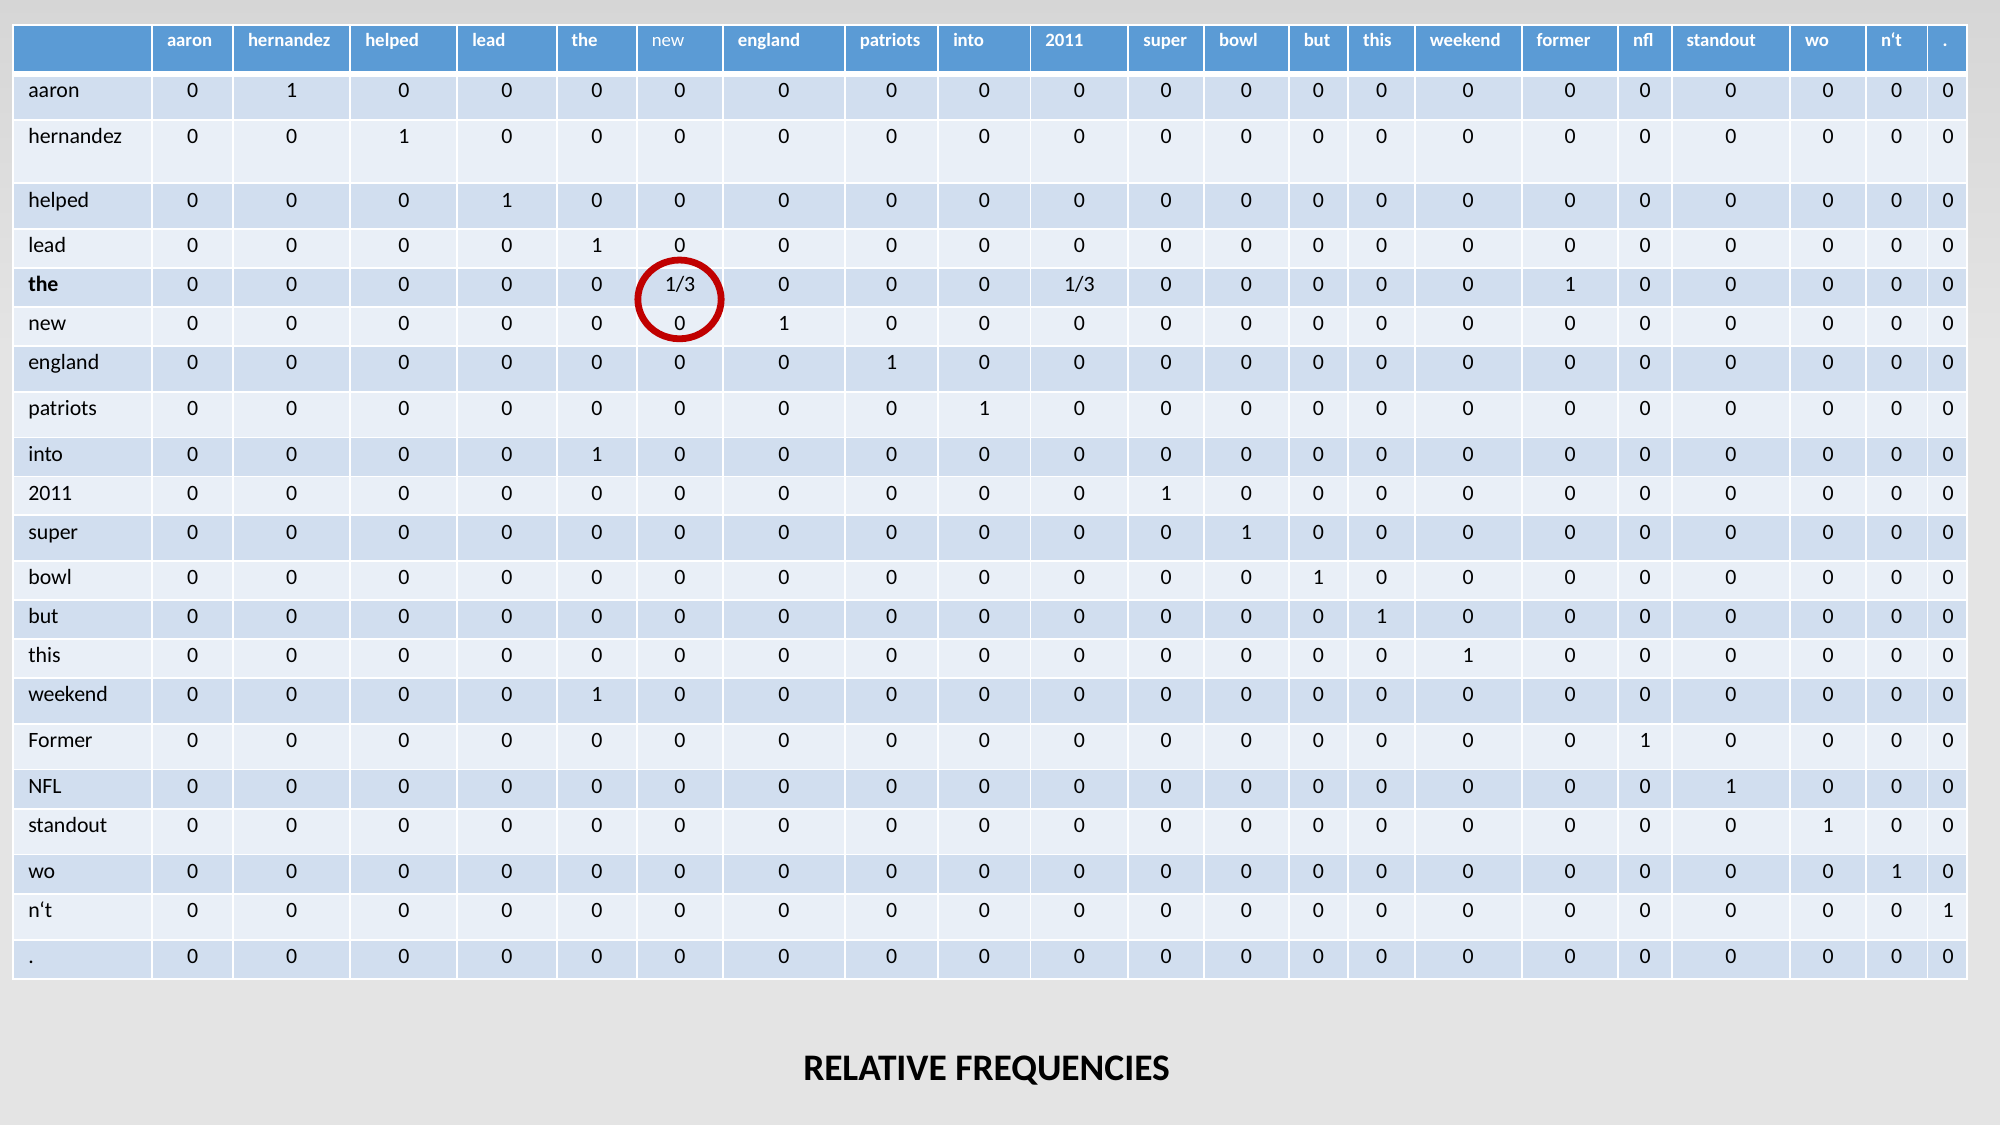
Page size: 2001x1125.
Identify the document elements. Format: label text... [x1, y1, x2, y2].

table_cell the [14, 269, 151, 306]
table_cell 0 [1129, 393, 1203, 437]
table_cell 0 [1129, 77, 1203, 119]
table_cell 0 [558, 810, 636, 854]
table_cell 0 [1523, 438, 1617, 476]
table_cell 0 [1791, 562, 1865, 599]
table_cell 0 [1791, 601, 1865, 638]
table_cell 0 [1791, 77, 1865, 119]
table_cell 0 [638, 230, 722, 267]
table_cell 0 [234, 184, 349, 228]
table_cell 0 [1290, 895, 1347, 939]
table_cell 0 [1349, 269, 1414, 306]
table_cell 0 [1031, 679, 1127, 723]
table_cell 0 [1129, 810, 1203, 854]
table_cell 0 [1523, 895, 1617, 939]
table_cell 0 [1205, 308, 1288, 345]
table_cell 0 [1416, 230, 1521, 267]
table_cell 0 [724, 855, 844, 893]
table_cell 0 [1031, 77, 1127, 119]
table_cell 0 [1290, 770, 1347, 808]
table_cell 0 [1523, 770, 1617, 808]
table_cell 0 [1416, 393, 1521, 437]
table_cell 0 [846, 770, 937, 808]
table_cell 0 [1673, 393, 1789, 437]
table_cell 0 [939, 725, 1030, 769]
table_cell 0 [1928, 121, 1966, 182]
table_cell 0 [1129, 725, 1203, 769]
table_cell 0 [1205, 562, 1288, 599]
table_cell 0 [351, 562, 456, 599]
table_cell 0 [1619, 121, 1671, 182]
table_cell 0 [638, 477, 722, 514]
table_cell 0 [234, 601, 349, 638]
table_cell 0 [638, 309, 722, 345]
table_cell 0 [724, 679, 844, 723]
table_cell 0 [1673, 640, 1789, 677]
table_cell 0 [153, 121, 232, 182]
table_header patriots [846, 26, 937, 71]
table_cell 0 [1867, 269, 1927, 306]
table_cell 0 [1619, 184, 1671, 228]
table_cell 0 [1791, 770, 1865, 808]
table_cell 0 [846, 477, 937, 514]
table_cell 0 [1928, 230, 1966, 267]
table_cell 0 [1290, 810, 1347, 854]
table_cell 0 [1349, 562, 1414, 599]
table_cell 0 [458, 347, 556, 391]
table_header 2011 [1031, 26, 1127, 71]
table_header nfl [1619, 26, 1671, 71]
table_cell 0 [939, 184, 1030, 228]
table_cell 0 [846, 121, 937, 182]
table_cell 0 [1416, 855, 1521, 893]
table_cell 0 [1349, 770, 1414, 808]
table_cell 0 [1867, 438, 1927, 476]
table_cell 0 [351, 770, 456, 808]
table_cell 0 [458, 855, 556, 893]
table_cell 0 [153, 230, 232, 267]
table_cell 0 [1416, 679, 1521, 723]
table_cell 0 [846, 855, 937, 893]
table_cell 1 [234, 77, 349, 119]
table_cell 0 [1416, 810, 1521, 854]
table_cell 0 [1416, 184, 1521, 228]
table_cell 1 [1416, 640, 1521, 677]
table_cell 0 [1928, 393, 1966, 437]
table_cell 0 [153, 516, 232, 560]
table_cell 0 [638, 393, 722, 437]
table_cell 0 [1205, 269, 1288, 306]
table_cell 0 [234, 725, 349, 769]
table_cell bowl [14, 562, 151, 599]
table_cell 0 [351, 269, 456, 306]
table_cell 0 [1673, 438, 1789, 476]
table_cell 0 [458, 77, 556, 119]
table_cell 0 [1349, 121, 1414, 182]
table_cell 0 [1290, 308, 1347, 345]
table_cell 0 [1619, 895, 1671, 939]
table_cell 0 [351, 679, 456, 723]
table_cell 0 [724, 810, 844, 854]
table_cell 0 [1205, 230, 1288, 267]
table_cell super [14, 516, 151, 560]
table_cell 0 [1619, 562, 1671, 599]
table_cell 0 [1349, 725, 1414, 769]
table_cell 0 [153, 477, 232, 514]
table_cell 0 [458, 562, 556, 599]
table_cell 0 [558, 184, 636, 228]
table_cell 0 [846, 230, 937, 267]
table_cell 0 [1031, 941, 1127, 978]
table_cell 0 [234, 855, 349, 893]
table_cell 0 [1523, 184, 1617, 228]
table_cell 0 [1867, 347, 1927, 391]
table_cell 0 [1867, 77, 1927, 119]
table_cell 0 [638, 347, 722, 391]
table_cell 0 [1205, 640, 1288, 677]
table_cell 0 [1673, 308, 1789, 345]
table_cell 0 [234, 516, 349, 560]
table_header former [1523, 26, 1617, 71]
table_cell 0 [846, 725, 937, 769]
table_cell 0 [1416, 562, 1521, 599]
table_cell 0 [458, 477, 556, 514]
table_cell weekend [14, 679, 151, 723]
table_cell 0 [724, 230, 844, 267]
table_cell 0 [1031, 308, 1127, 345]
table_cell 0 [1416, 438, 1521, 476]
table_cell 0 [1673, 725, 1789, 769]
table_cell 0 [1928, 77, 1966, 119]
table_cell into [14, 438, 151, 476]
table_cell 0 [1349, 477, 1414, 514]
table_cell 0 [1129, 184, 1203, 228]
table_cell 0 [1349, 679, 1414, 723]
table_cell 0 [1791, 725, 1865, 769]
table_cell 0 [846, 640, 937, 677]
table_cell 0 [1349, 516, 1414, 560]
table_cell 0 [1523, 121, 1617, 182]
table_cell 0 [153, 810, 232, 854]
table_cell 0 [1791, 230, 1865, 267]
table_cell 0 [1523, 601, 1617, 638]
table_cell 0 [1031, 640, 1127, 677]
table_cell 0 [234, 941, 349, 978]
table_cell 0 [1129, 562, 1203, 599]
table_cell . [14, 941, 151, 978]
table_cell 1 [1673, 770, 1789, 808]
table_cell 0 [1205, 121, 1288, 182]
table_cell 0 [638, 679, 722, 723]
table_cell 0 [234, 121, 349, 182]
table_cell 0 [1673, 562, 1789, 599]
table_cell 0 [1031, 438, 1127, 476]
table_header this [1349, 26, 1414, 71]
table_cell 0 [1673, 941, 1789, 978]
table_cell 0 [458, 393, 556, 437]
table_cell 0 [153, 941, 232, 978]
table_cell 0 [638, 770, 722, 808]
table_cell 0 [558, 77, 636, 119]
table_cell 0 [1928, 516, 1966, 560]
table_cell 0 [1619, 77, 1671, 119]
table_cell 0 [1523, 77, 1617, 119]
table_cell aaron [14, 77, 151, 119]
table_cell 0 [1791, 184, 1865, 228]
table_cell 0 [638, 855, 722, 893]
table_cell 0 [724, 121, 844, 182]
table_cell n‘t [14, 895, 151, 939]
table_cell 0 [638, 562, 722, 599]
table_cell 0 [1619, 941, 1671, 978]
table_cell 0 [638, 438, 722, 476]
table_cell 0 [558, 308, 636, 345]
table_cell 0 [846, 438, 937, 476]
table_cell 0 [558, 516, 636, 560]
table_cell 0 [939, 347, 1030, 391]
table_cell 0 [939, 477, 1030, 514]
table_cell 0 [1928, 770, 1966, 808]
table_cell new [14, 308, 151, 345]
table_cell 0 [1523, 941, 1617, 978]
table_cell 0 [939, 516, 1030, 560]
table_cell 0 [939, 121, 1030, 182]
table_cell 0 [724, 516, 844, 560]
table_cell 1 [1867, 855, 1927, 893]
table_cell 0 [638, 941, 722, 978]
table_cell 0 [1129, 601, 1203, 638]
table_cell 0 [351, 941, 456, 978]
table_cell 0 [1673, 895, 1789, 939]
table_cell 0 [638, 77, 722, 119]
table_cell 0 [1031, 810, 1127, 854]
table_cell 0 [458, 230, 556, 267]
table_cell 1 [351, 121, 456, 182]
table_cell NFL [14, 770, 151, 808]
table_cell 0 [1129, 230, 1203, 267]
table_cell 0 [1619, 347, 1671, 391]
table_cell 0 [458, 810, 556, 854]
table_cell 0 [558, 347, 636, 391]
table_cell 0 [234, 438, 349, 476]
table_cell 0 [1791, 438, 1865, 476]
table_cell 0 [558, 477, 636, 514]
table_cell 1 [1290, 562, 1347, 599]
text_box [636, 258, 723, 340]
table_cell 0 [1031, 347, 1127, 391]
table_cell 0 [153, 640, 232, 677]
table_cell 0 [1791, 269, 1865, 306]
table_cell 0 [1867, 121, 1927, 182]
table_cell 0 [939, 562, 1030, 599]
table_cell 0 [558, 393, 636, 437]
table_cell 0 [1619, 770, 1671, 808]
table_cell 0 [846, 269, 937, 306]
table_cell 0 [1290, 640, 1347, 677]
table_cell 0 [1129, 121, 1203, 182]
table_cell 0 [1031, 855, 1127, 893]
table_cell 0 [1867, 770, 1927, 808]
table_cell 0 [1867, 725, 1927, 769]
table_cell 0 [153, 601, 232, 638]
table_cell 0 [458, 308, 556, 345]
table_cell 0 [351, 855, 456, 893]
table_cell 0 [1205, 770, 1288, 808]
table_cell 0 [724, 438, 844, 476]
table_cell 0 [939, 438, 1030, 476]
table_cell 0 [939, 640, 1030, 677]
table_cell 0 [1205, 895, 1288, 939]
table_cell 0 [1673, 347, 1789, 391]
table_cell 0 [724, 477, 844, 514]
table_cell 0 [1791, 121, 1865, 182]
table_cell 0 [234, 347, 349, 391]
table_cell 0 [1290, 601, 1347, 638]
table_cell 1 [939, 393, 1030, 437]
table_cell 0 [1290, 855, 1347, 893]
table_cell 0 [1290, 941, 1347, 978]
table_cell 1 [558, 679, 636, 723]
table_cell 0 [638, 725, 722, 769]
table_header . [1928, 26, 1966, 71]
table_cell 0 [1205, 77, 1288, 119]
table_cell 0 [1290, 121, 1347, 182]
table_cell 0 [1349, 393, 1414, 437]
table_cell patriots [14, 393, 151, 437]
table_cell 0 [1928, 855, 1966, 893]
table_cell 0 [351, 393, 456, 437]
table_cell 0 [351, 725, 456, 769]
table_cell 0 [1416, 601, 1521, 638]
table_header weekend [1416, 26, 1521, 71]
table_header england [724, 26, 844, 71]
table_cell 0 [1290, 230, 1347, 267]
table_cell 0 [1129, 640, 1203, 677]
table_cell 0 [1791, 640, 1865, 677]
table_cell 0 [1791, 308, 1865, 345]
table_cell 0 [846, 810, 937, 854]
table_cell 0 [638, 640, 722, 677]
table_cell 0 [846, 393, 937, 437]
table_cell 0 [638, 601, 722, 638]
table_cell 0 [939, 855, 1030, 893]
table_cell 0 [1523, 640, 1617, 677]
table_cell 0 [1031, 121, 1127, 182]
table_cell 0 [1867, 477, 1927, 514]
table_cell 0 [234, 562, 349, 599]
table_cell 0 [724, 640, 844, 677]
table_cell 0 [1416, 477, 1521, 514]
table_cell 0 [1416, 308, 1521, 345]
table_cell 0 [234, 810, 349, 854]
table_header aaron [153, 26, 232, 71]
table_cell 0 [1349, 640, 1414, 677]
table_cell 1/3 [1031, 269, 1127, 306]
table_cell 0 [1928, 269, 1966, 306]
table_cell 0 [458, 601, 556, 638]
table_cell 0 [351, 230, 456, 267]
table_cell 0 [1523, 477, 1617, 514]
table_cell 0 [1129, 941, 1203, 978]
table_cell 0 [638, 810, 722, 854]
table_cell 0 [1673, 269, 1789, 306]
table_cell 0 [1129, 679, 1203, 723]
table_cell 0 [1349, 810, 1414, 854]
text_box RELATIVE FREQUENCIES [788, 1035, 1564, 1096]
table_cell 0 [1205, 679, 1288, 723]
table_cell 0 [846, 601, 937, 638]
table_cell 0 [638, 121, 722, 182]
table_cell 1/3 [709, 269, 722, 290]
table_cell 0 [351, 601, 456, 638]
table_cell helped [14, 184, 151, 228]
table_cell 0 [1523, 230, 1617, 267]
table_cell 0 [1129, 516, 1203, 560]
table_cell 1 [1349, 601, 1414, 638]
table_cell 0 [939, 895, 1030, 939]
table_cell 0 [1791, 347, 1865, 391]
table_cell 0 [1031, 477, 1127, 514]
table_cell 0 [458, 269, 556, 306]
table_cell 0 [1523, 516, 1617, 560]
table_cell 0 [458, 516, 556, 560]
table_cell this [14, 640, 151, 677]
table_cell 0 [846, 516, 937, 560]
table_cell 0 [458, 679, 556, 723]
table_cell 0 [1349, 308, 1414, 345]
table_cell 0 [1129, 895, 1203, 939]
table_cell 0 [1205, 438, 1288, 476]
table_cell 0 [1867, 679, 1927, 723]
table_cell 0 [724, 184, 844, 228]
table_cell hernandez [14, 121, 151, 182]
table_cell 0 [1523, 679, 1617, 723]
table_cell 0 [1928, 184, 1966, 228]
table_cell 0 [1031, 725, 1127, 769]
table_cell 0 [351, 640, 456, 677]
table_cell 0 [1619, 810, 1671, 854]
table_cell 0 [458, 725, 556, 769]
table_cell 0 [558, 855, 636, 893]
table_cell 0 [1523, 393, 1617, 437]
table_cell 0 [1523, 810, 1617, 854]
table_cell 0 [1673, 184, 1789, 228]
table_cell 0 [846, 941, 937, 978]
table_cell 1 [1129, 477, 1203, 514]
table_header hernandez [234, 26, 349, 71]
table_cell 0 [1791, 393, 1865, 437]
table_cell 0 [234, 679, 349, 723]
table_cell 0 [1205, 855, 1288, 893]
table_cell 0 [558, 562, 636, 599]
table_cell 0 [1867, 895, 1927, 939]
table_cell 0 [1349, 347, 1414, 391]
table_cell 1 [1619, 725, 1671, 769]
table_cell wo [14, 855, 151, 893]
table_cell 0 [1791, 941, 1865, 978]
table_header new [638, 26, 722, 71]
table_cell 0 [1523, 855, 1617, 893]
table_cell 0 [458, 121, 556, 182]
table_cell 1 [846, 347, 937, 391]
table_cell 0 [846, 77, 937, 119]
table_cell 0 [1290, 438, 1347, 476]
table_header standout [1673, 26, 1789, 71]
table_cell 0 [234, 477, 349, 514]
table_cell 0 [351, 477, 456, 514]
table_cell 0 [1416, 121, 1521, 182]
table_cell 0 [1129, 770, 1203, 808]
table_cell 0 [1928, 438, 1966, 476]
table_cell 0 [1523, 725, 1617, 769]
table_cell 0 [1031, 230, 1127, 267]
table_cell 0 [1205, 477, 1288, 514]
table_cell standout [14, 810, 151, 854]
table_cell 0 [1416, 347, 1521, 391]
table_cell 0 [558, 640, 636, 677]
table_cell 0 [1031, 184, 1127, 228]
table_cell 0 [1129, 855, 1203, 893]
table_cell 0 [939, 269, 1030, 306]
table_cell 0 [351, 810, 456, 854]
table_cell 0 [939, 810, 1030, 854]
table_cell england [14, 347, 151, 391]
table_cell 0 [1205, 941, 1288, 978]
table_header wo [1791, 26, 1865, 71]
table_cell 1 [1523, 269, 1617, 306]
table_cell 0 [153, 725, 232, 769]
table_cell 0 [1791, 679, 1865, 723]
table_cell 0 [1349, 895, 1414, 939]
table_cell Former [14, 725, 151, 769]
table_cell 0 [558, 895, 636, 939]
table_cell 0 [1791, 477, 1865, 514]
table_cell but [14, 601, 151, 638]
table_cell 0 [1867, 941, 1927, 978]
table_cell 0 [1619, 308, 1671, 345]
table_cell 0 [1928, 601, 1966, 638]
table_cell 0 [1619, 269, 1671, 306]
table_cell 0 [1523, 308, 1617, 345]
table_cell 0 [1290, 269, 1347, 306]
table_cell 0 [1673, 477, 1789, 514]
table_cell 0 [1619, 679, 1671, 723]
table_cell 0 [1928, 308, 1966, 345]
table_cell 0 [1031, 562, 1127, 599]
table_cell 0 [1416, 941, 1521, 978]
table_cell 0 [1928, 640, 1966, 677]
table_cell 0 [1290, 516, 1347, 560]
table_cell 0 [153, 855, 232, 893]
table_cell 0 [351, 308, 456, 345]
table_cell 0 [1129, 308, 1203, 345]
table_cell 0 [1867, 184, 1927, 228]
table_cell 1/3 [638, 269, 650, 286]
table_cell 0 [1928, 725, 1966, 769]
table_cell 0 [1031, 770, 1127, 808]
table_header super [1129, 26, 1203, 71]
table_header [14, 26, 151, 71]
table_cell 0 [1290, 477, 1347, 514]
table_cell 1 [1928, 895, 1966, 939]
table_cell 0 [1791, 855, 1865, 893]
table_cell 0 [153, 679, 232, 723]
table_cell 0 [939, 230, 1030, 267]
table_header into [939, 26, 1030, 71]
table_cell 0 [1619, 438, 1671, 476]
table_cell 0 [558, 770, 636, 808]
table_cell 0 [724, 770, 844, 808]
table_cell 1 [558, 438, 636, 476]
table_cell 0 [1791, 516, 1865, 560]
table_cell 0 [558, 269, 636, 306]
table_cell 1 [458, 184, 556, 228]
table_cell 0 [846, 895, 937, 939]
table_cell 0 [1673, 516, 1789, 560]
table_cell 0 [1290, 347, 1347, 391]
table_cell 0 [1031, 895, 1127, 939]
table_cell 0 [846, 184, 937, 228]
table_cell 0 [724, 269, 844, 306]
table_cell 0 [1928, 347, 1966, 391]
table_cell 0 [1129, 347, 1203, 391]
table_cell 0 [1867, 562, 1927, 599]
table_cell 0 [351, 347, 456, 391]
table_cell 0 [234, 640, 349, 677]
table_cell 0 [1416, 516, 1521, 560]
table_cell 0 [153, 269, 232, 306]
table_cell 0 [1349, 184, 1414, 228]
table_cell 0 [351, 895, 456, 939]
table_cell 0 [939, 601, 1030, 638]
table_cell 0 [724, 895, 844, 939]
table_cell 0 [724, 941, 844, 978]
table_cell 0 [1290, 679, 1347, 723]
table_cell 0 [1867, 810, 1927, 854]
table_cell 0 [1416, 77, 1521, 119]
table_cell 0 [724, 601, 844, 638]
table_cell 0 [234, 770, 349, 808]
table_cell 0 [939, 679, 1030, 723]
table_cell 0 [153, 308, 232, 345]
table_cell 0 [153, 347, 232, 391]
table_cell 0 [1349, 855, 1414, 893]
table_header lead [458, 26, 556, 71]
table_cell 0 [1867, 601, 1927, 638]
table_cell 0 [1928, 941, 1966, 978]
table_cell 0 [558, 725, 636, 769]
table_cell 0 [1673, 121, 1789, 182]
table_cell 0 [1205, 725, 1288, 769]
table_cell 0 [1416, 725, 1521, 769]
table_cell 0 [458, 895, 556, 939]
table_cell 0 [1867, 308, 1927, 345]
table_cell 0 [1205, 393, 1288, 437]
table_cell 1 [1791, 810, 1865, 854]
table_cell 0 [1867, 393, 1927, 437]
table_cell 0 [1673, 679, 1789, 723]
table_cell 0 [1349, 77, 1414, 119]
table_cell 0 [1416, 770, 1521, 808]
table_cell 0 [153, 895, 232, 939]
table_cell 0 [724, 347, 844, 391]
table_header n‘t [1867, 26, 1927, 71]
table_cell 0 [1523, 562, 1617, 599]
table_cell 0 [351, 184, 456, 228]
table_header but [1290, 26, 1347, 71]
table_cell 0 [234, 230, 349, 267]
table_cell 0 [1867, 640, 1927, 677]
table_cell 0 [724, 393, 844, 437]
table_cell 0 [939, 941, 1030, 978]
table_cell 0 [1673, 810, 1789, 854]
table_cell 0 [846, 679, 937, 723]
table_cell 0 [234, 393, 349, 437]
table_cell 0 [1290, 184, 1347, 228]
table_cell 0 [1349, 941, 1414, 978]
table_cell 0 [351, 77, 456, 119]
table_cell 0 [1619, 477, 1671, 514]
table_cell 0 [1416, 269, 1521, 306]
table_cell 0 [1290, 725, 1347, 769]
table_cell 0 [939, 308, 1030, 345]
table_header helped [351, 26, 456, 71]
table_cell 0 [153, 438, 232, 476]
table_cell 0 [1349, 438, 1414, 476]
table_cell 0 [1416, 895, 1521, 939]
table_cell 0 [1031, 601, 1127, 638]
table_cell 0 [724, 77, 844, 119]
table_cell 0 [638, 516, 722, 560]
table_cell 0 [1673, 855, 1789, 893]
table_cell 1 [558, 230, 636, 267]
table_cell 0 [638, 184, 722, 228]
table_cell 0 [724, 562, 844, 599]
table_cell 0 [1673, 230, 1789, 267]
table_cell 0 [1619, 640, 1671, 677]
table_cell 0 [1619, 601, 1671, 638]
table_cell 0 [1349, 230, 1414, 267]
table_cell 0 [1129, 438, 1203, 476]
table_cell 0 [1205, 810, 1288, 854]
table_cell 0 [939, 770, 1030, 808]
table_cell 0 [1619, 393, 1671, 437]
table_cell 0 [1290, 393, 1347, 437]
table_cell 0 [1673, 77, 1789, 119]
table_cell 1 [724, 308, 844, 345]
table_cell 0 [724, 725, 844, 769]
table_cell 2011 [14, 477, 151, 514]
table_cell 0 [638, 895, 722, 939]
table_cell 0 [1031, 393, 1127, 437]
table_cell 0 [1867, 230, 1927, 267]
table_cell 0 [1619, 516, 1671, 560]
table_cell 0 [1928, 810, 1966, 854]
table_cell 0 [458, 941, 556, 978]
table_cell lead [14, 230, 151, 267]
table_cell 0 [1031, 516, 1127, 560]
table_header bowl [1205, 26, 1288, 71]
table_cell 0 [153, 184, 232, 228]
table_cell 0 [1928, 477, 1966, 514]
table_cell 0 [458, 438, 556, 476]
table_header the [558, 26, 636, 71]
table_cell 0 [234, 308, 349, 345]
table_cell 0 [1867, 516, 1927, 560]
table_cell 0 [153, 770, 232, 808]
table_cell 0 [1619, 230, 1671, 267]
table_cell 0 [1791, 895, 1865, 939]
table_cell 0 [1205, 347, 1288, 391]
table_cell 0 [1619, 855, 1671, 893]
table_cell 0 [558, 601, 636, 638]
table_cell 0 [846, 562, 937, 599]
table_cell 0 [558, 941, 636, 978]
table_cell 0 [1205, 184, 1288, 228]
table_cell 0 [234, 269, 349, 306]
table_cell 0 [558, 121, 636, 182]
table_cell 0 [351, 516, 456, 560]
table_cell 0 [846, 308, 937, 345]
table_cell 1 [1205, 516, 1288, 560]
table_cell 0 [1928, 562, 1966, 599]
table_cell 0 [1129, 269, 1203, 306]
table_cell 0 [1523, 347, 1617, 391]
table_cell 0 [1928, 679, 1966, 723]
table_cell 0 [1205, 601, 1288, 638]
table_cell 0 [939, 77, 1030, 119]
table_cell 0 [458, 640, 556, 677]
table_cell 0 [153, 562, 232, 599]
table_cell 0 [1673, 601, 1789, 638]
table_cell 0 [234, 895, 349, 939]
table_cell 0 [458, 770, 556, 808]
table_cell 0 [153, 77, 232, 119]
table_cell 0 [351, 438, 456, 476]
table_cell 0 [1290, 77, 1347, 119]
table_cell 0 [153, 393, 232, 437]
